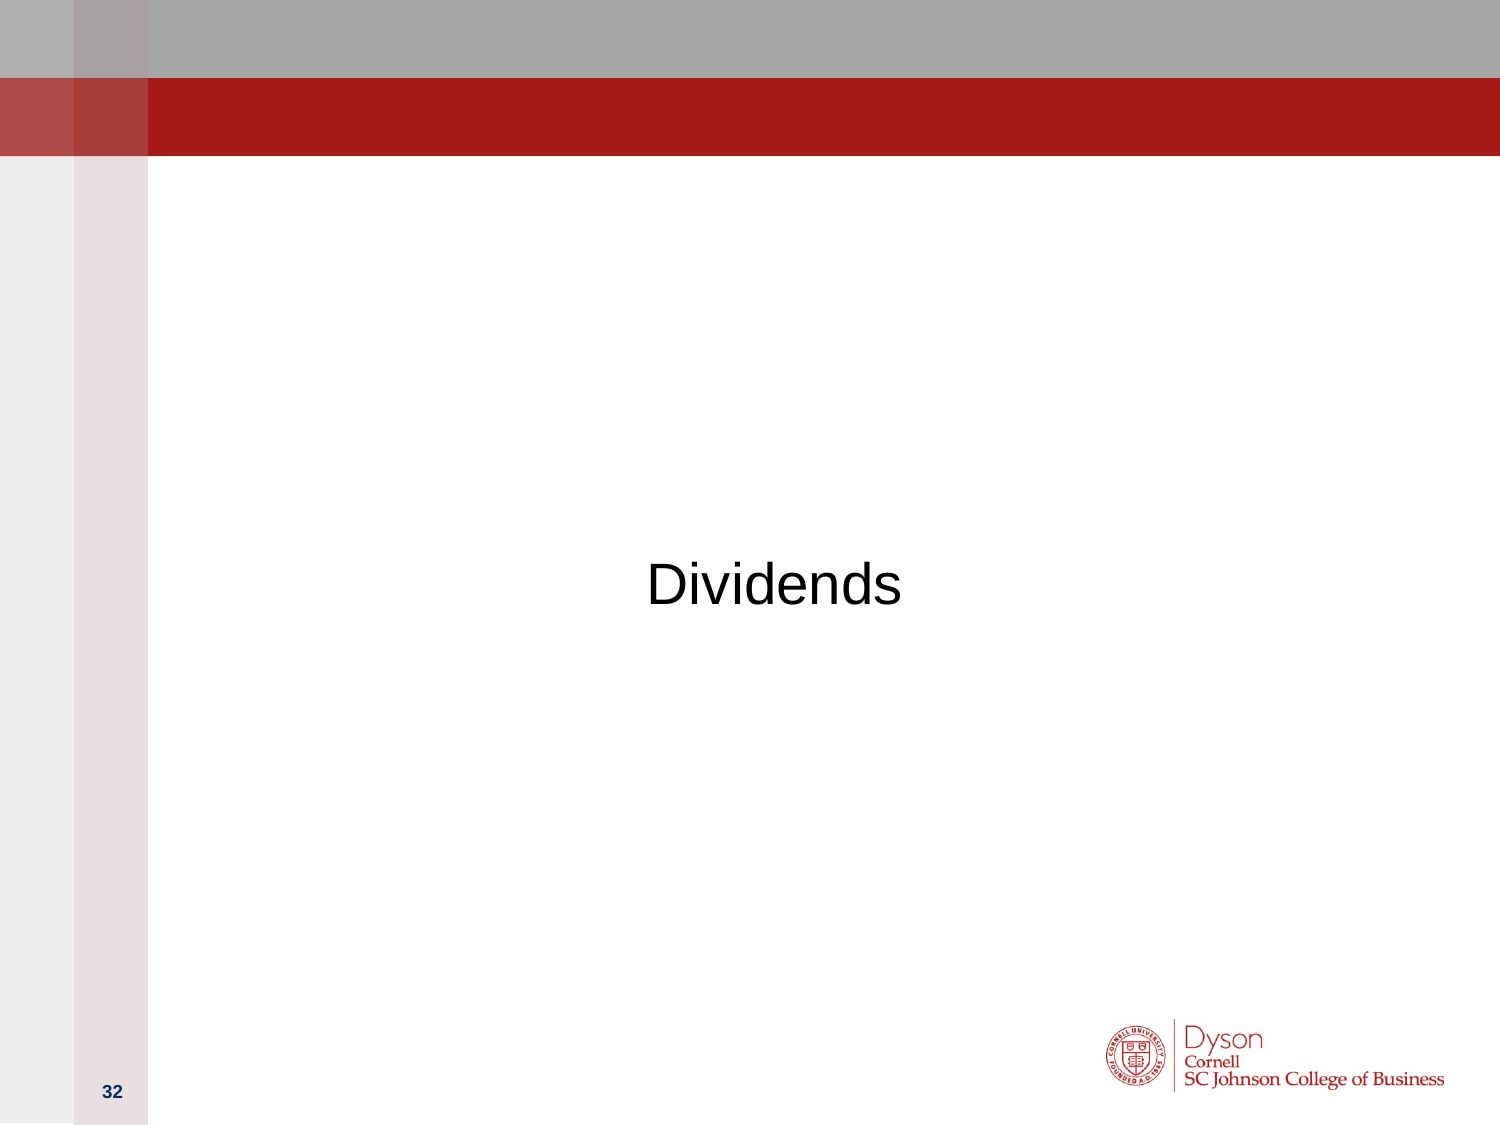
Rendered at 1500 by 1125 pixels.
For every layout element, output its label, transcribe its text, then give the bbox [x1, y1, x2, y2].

slide_number 32 [74, 1071, 151, 1125]
picture [1106, 1019, 1444, 1092]
list Dividends [187, 200, 1363, 963]
